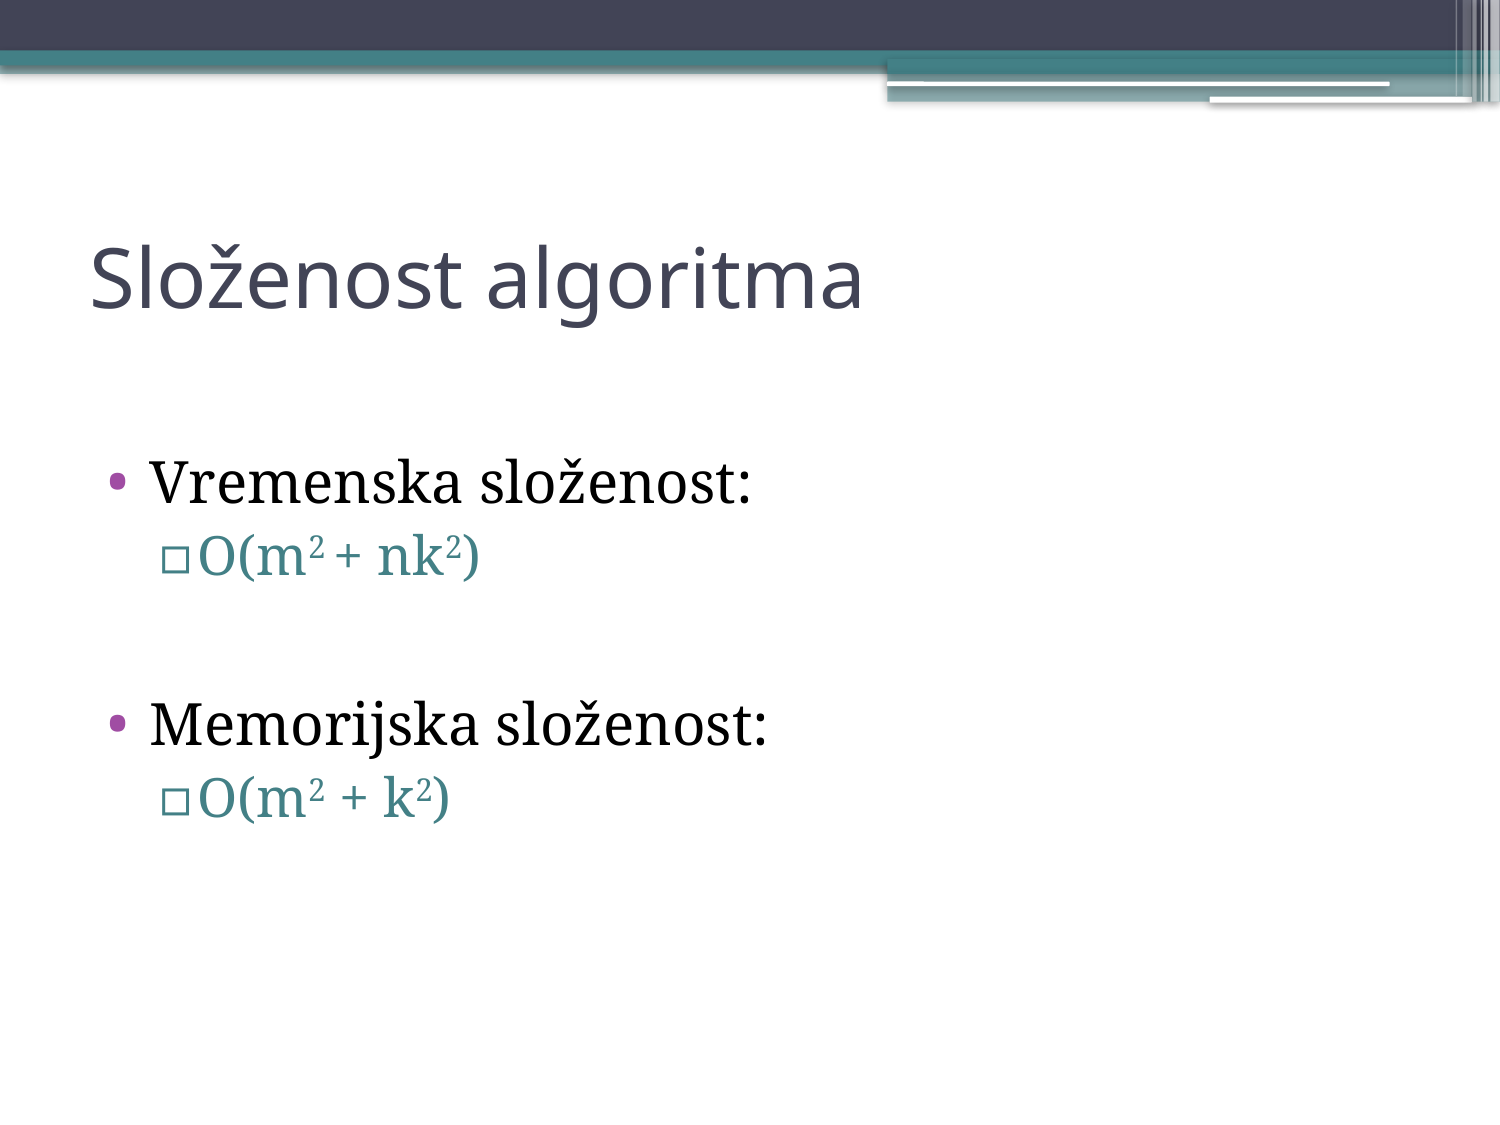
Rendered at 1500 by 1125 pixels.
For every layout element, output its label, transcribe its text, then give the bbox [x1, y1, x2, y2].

list Vremenska složenost: O(m2 + nk2) Memorijska složenost: O(m2 + k2) [75, 437, 1425, 1079]
title Složenost algoritma [75, 187, 1425, 363]
